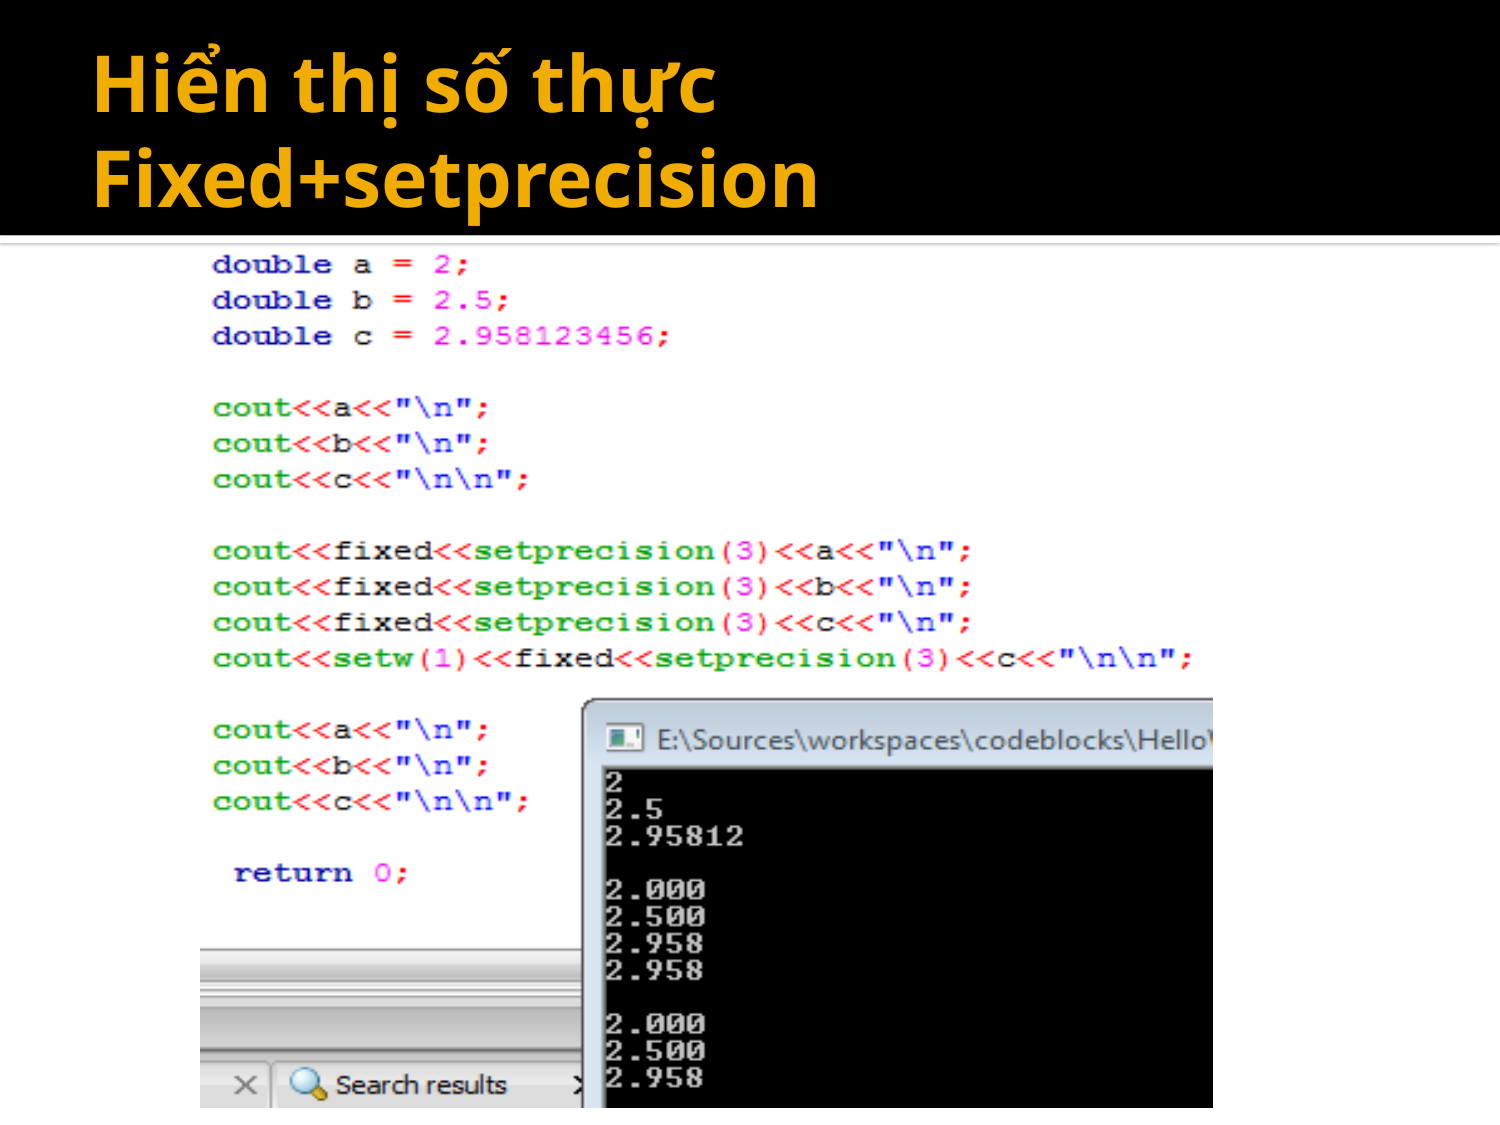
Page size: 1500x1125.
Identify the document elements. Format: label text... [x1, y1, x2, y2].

title Hiển thị số thực Fixed+setprecision [75, 25, 1425, 231]
picture [199, 249, 1213, 1108]
